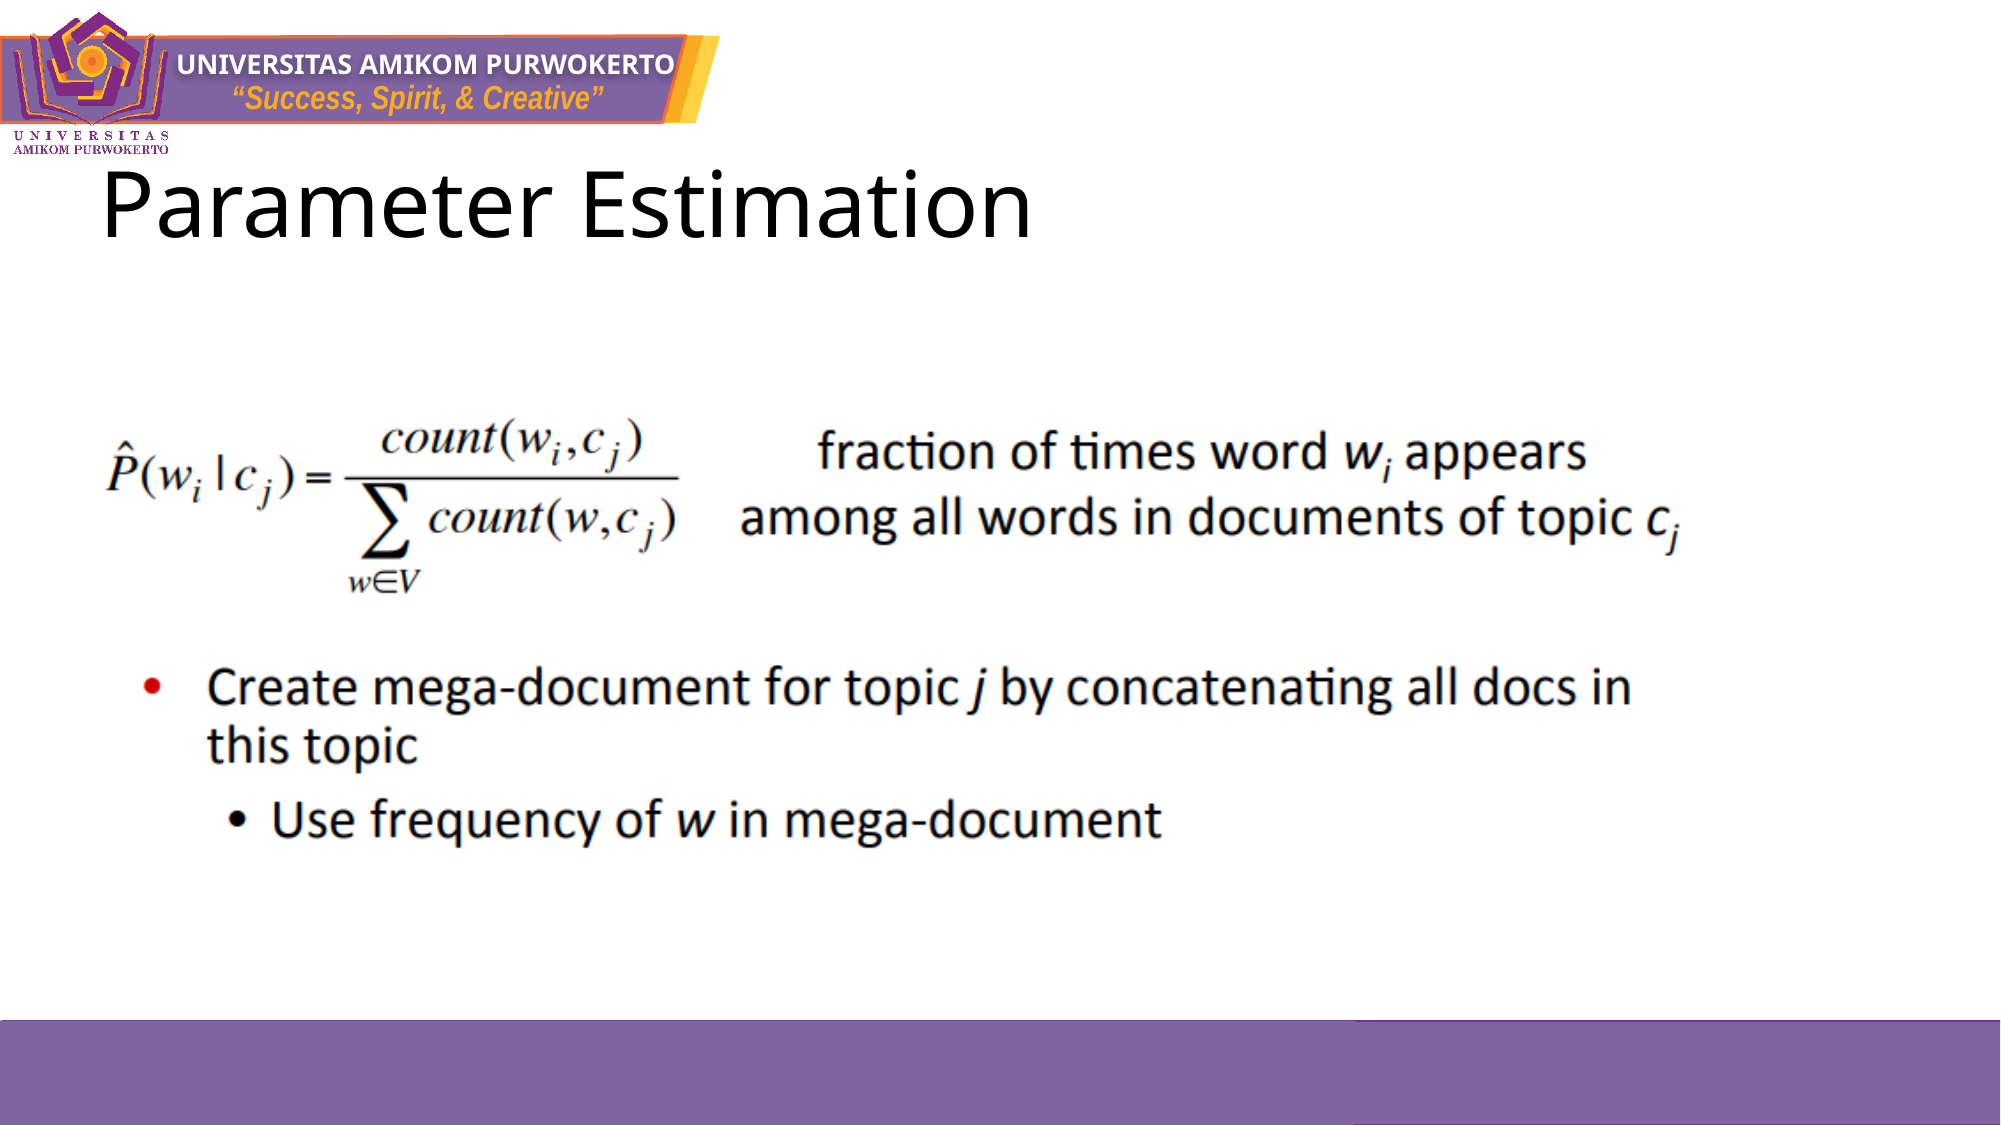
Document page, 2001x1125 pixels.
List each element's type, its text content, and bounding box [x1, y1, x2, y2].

picture [85, 341, 1707, 918]
picture [13, 12, 168, 154]
title Parameter Estimation [84, 135, 1920, 281]
